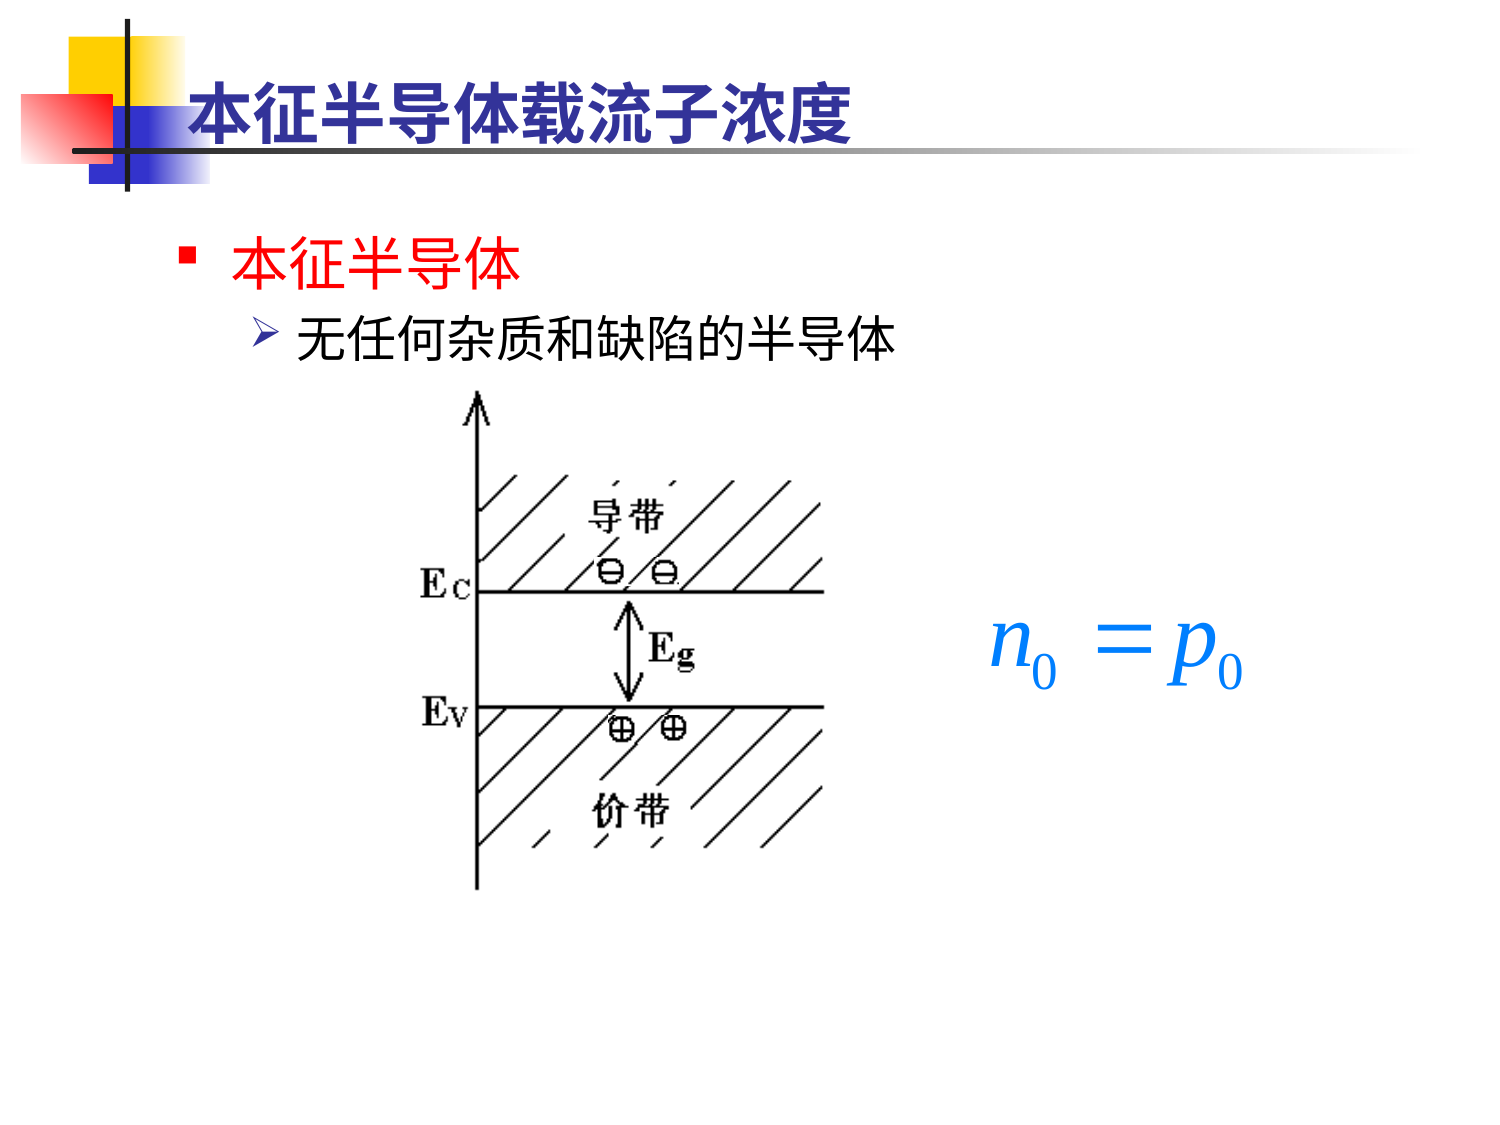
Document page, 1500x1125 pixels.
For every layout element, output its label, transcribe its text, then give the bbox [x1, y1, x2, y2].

title 本征半导体载流子浓度 [171, 0, 1500, 160]
picture [419, 373, 850, 894]
text_box 本征半导体 无任何杂质和缺陷的半导体 [159, 220, 1353, 976]
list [974, 574, 1258, 713]
